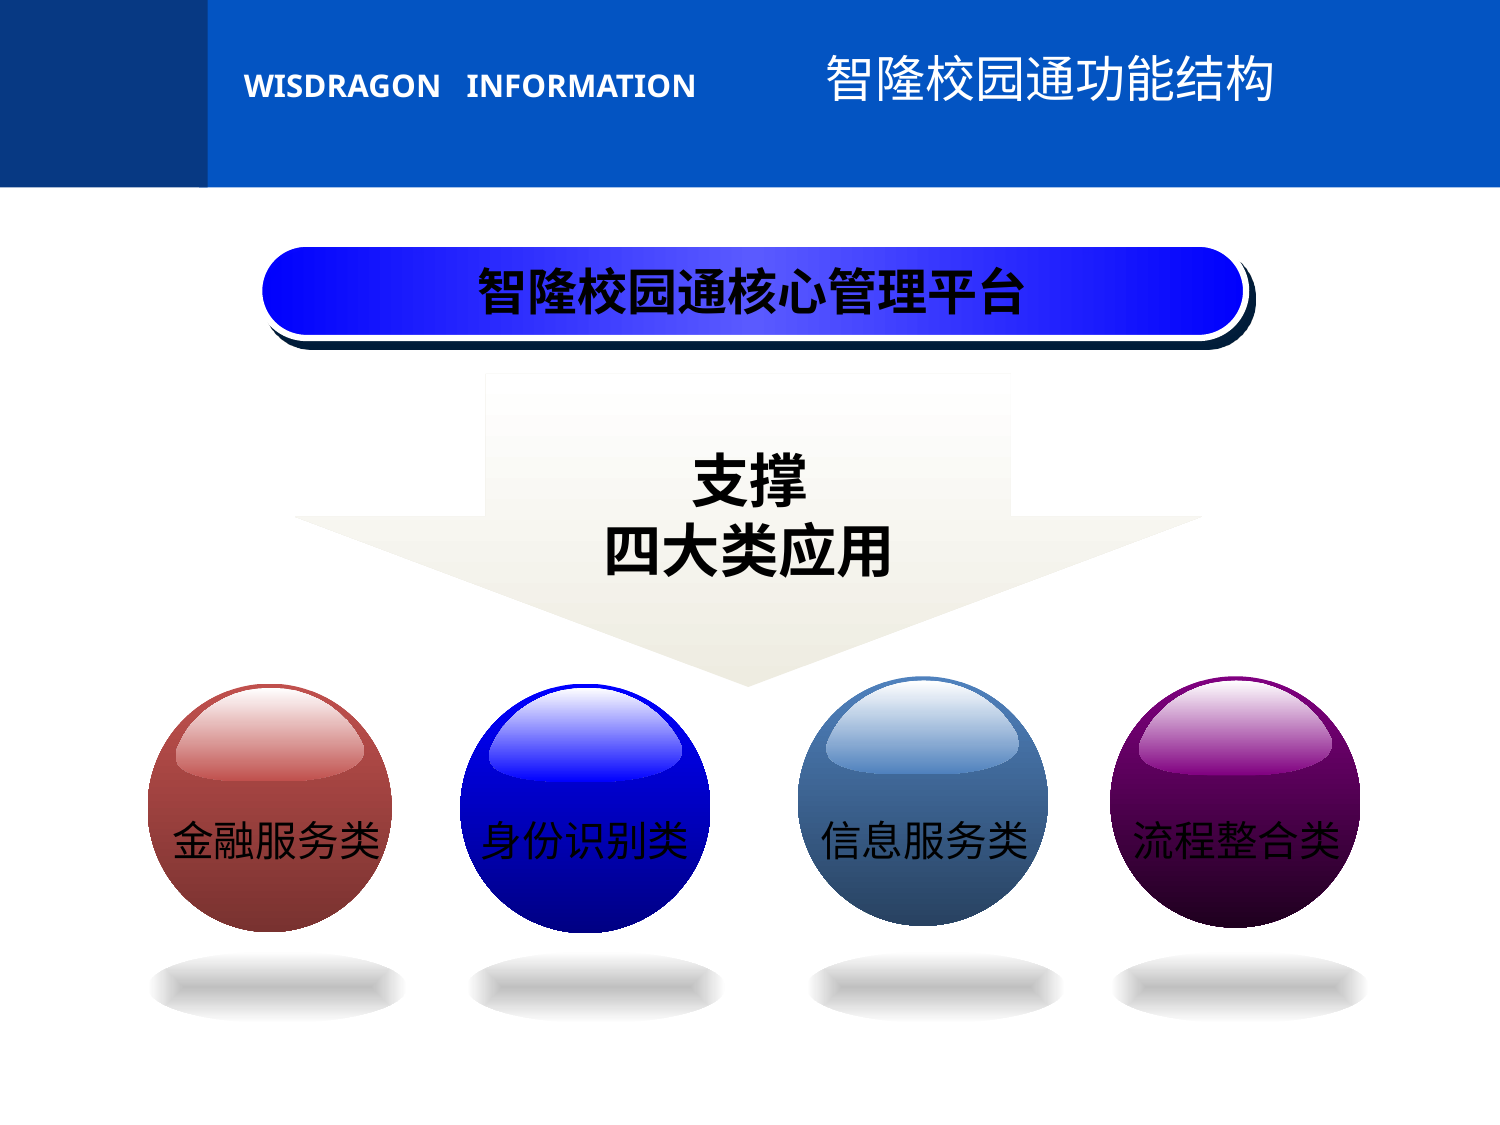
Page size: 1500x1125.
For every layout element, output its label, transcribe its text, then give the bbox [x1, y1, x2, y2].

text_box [147, 683, 408, 1024]
text_box 智隆校园通核心管理平台 [259, 243, 1247, 338]
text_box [294, 373, 1202, 688]
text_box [460, 683, 726, 1024]
title 智隆校园通功能结构 [810, 19, 1449, 135]
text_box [1110, 675, 1370, 1024]
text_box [797, 675, 1066, 1024]
